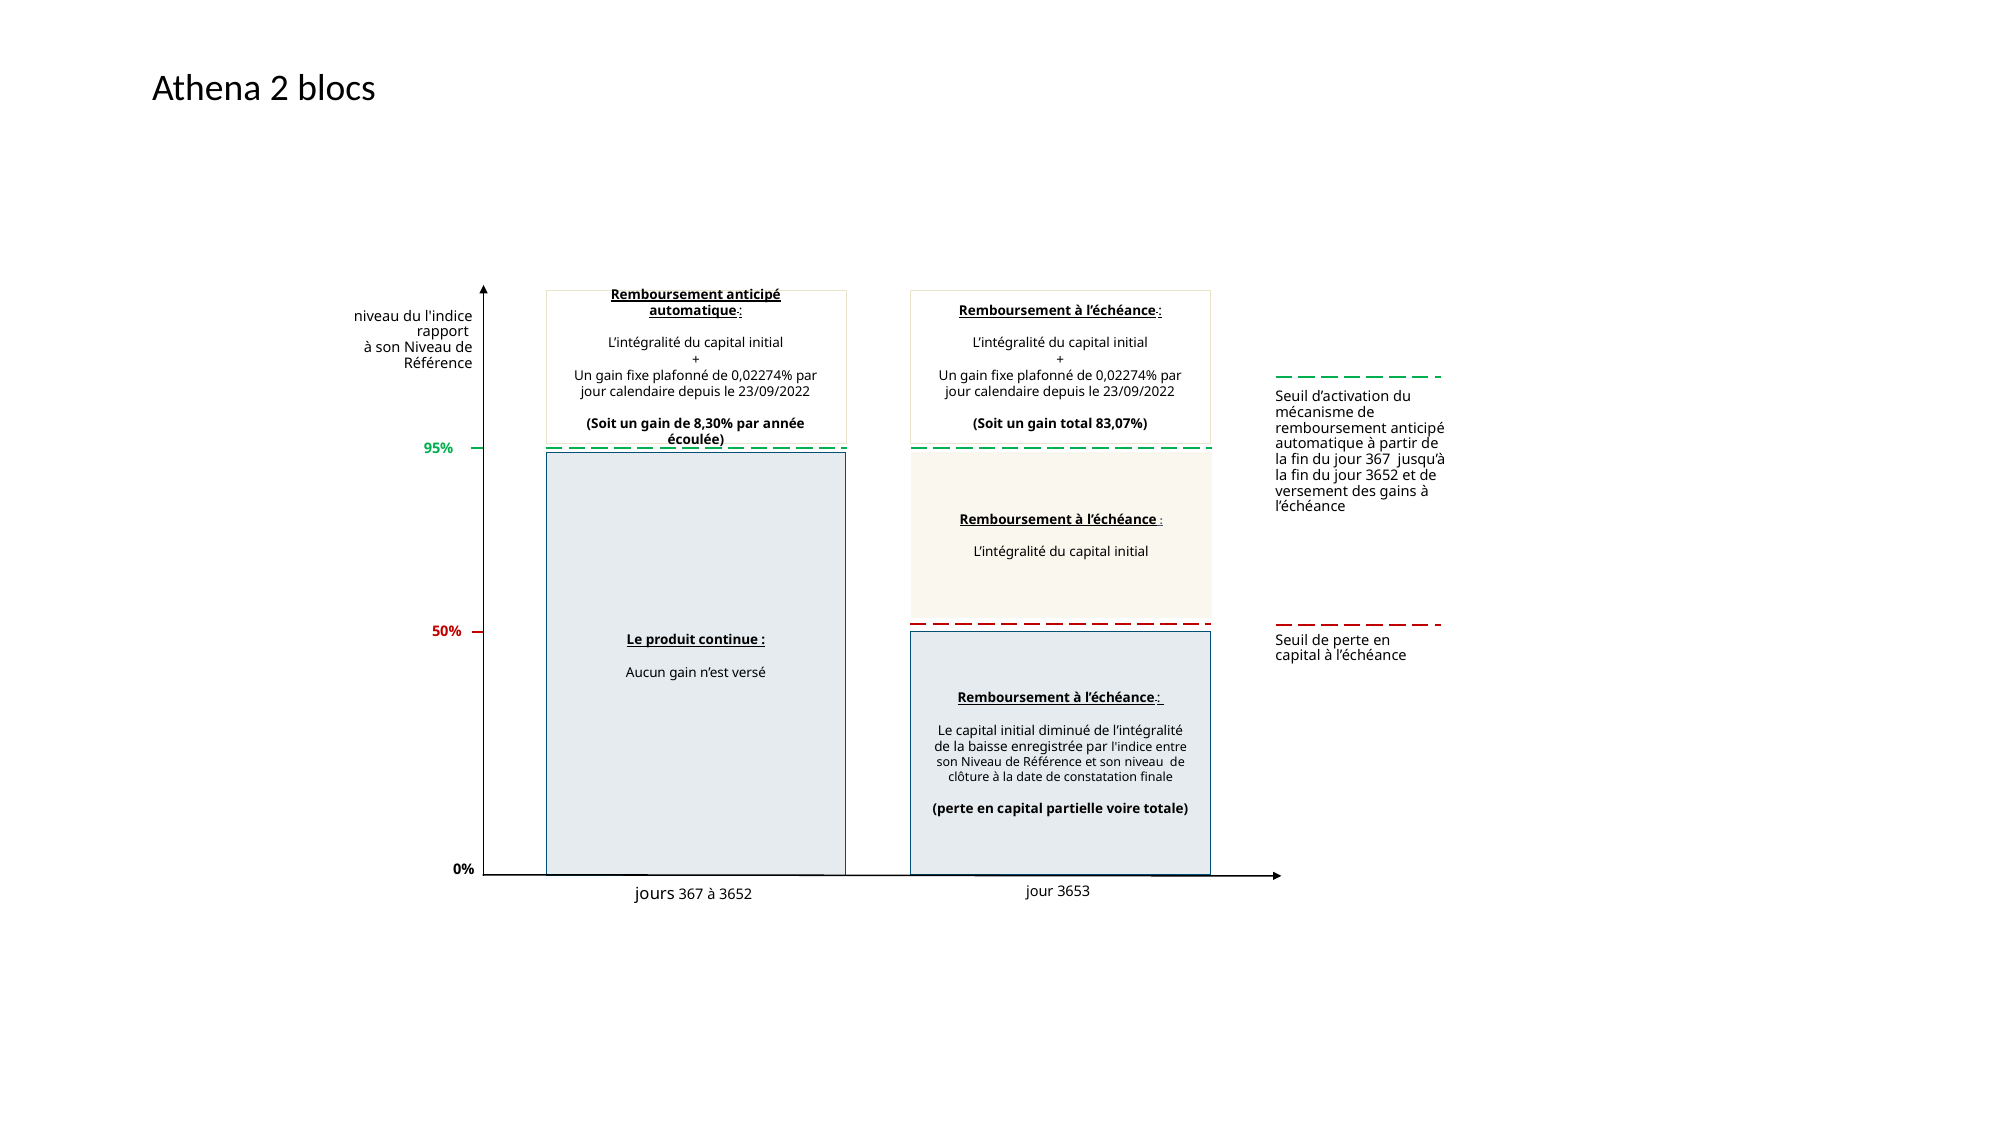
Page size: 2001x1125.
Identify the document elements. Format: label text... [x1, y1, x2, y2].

text_box 50% [423, 614, 475, 648]
text_box Seuil de perte en capital à l’échéance [1260, 625, 1454, 672]
text_box niveau du l'indice rapport à son Niveau de Référence [348, 301, 473, 379]
text_box Remboursement anticipé automatique : L’intégralité du capital initial + Un gain fixe plafonné de 0,02274% par jour calendaire depuis le 23/09/2022 (Soit un gain de 8,30% par année écoulée) [545, 290, 846, 444]
text_box Remboursement à l’échéance : Le capital initial diminué de l’intégralité de la baisse enregistrée par l'indice entre son Niveau de Référence et son niveau de clôture à la date de constatation finale (perte en capital partielle voire totale) [910, 631, 1211, 874]
text_box 0% [439, 852, 503, 885]
text_box Seuil d’activation du mécanisme de remboursement anticipé automatique à partir de la fin du jour 367 jusqu’à la fin du jour 3652 et de versement des gains à l’échéance [1260, 382, 1463, 523]
text_box Remboursement à l’échéance : L’intégralité du capital initial [911, 452, 1212, 617]
text_box Le produit continue : Aucun gain n’est versé [546, 452, 846, 874]
text_box jour 3653 [910, 877, 1210, 907]
text_box jours 367 à 3652 [545, 876, 846, 911]
text_box 95% [414, 431, 466, 464]
text_box Athena 2 blocs [137, 56, 1071, 116]
text_box Remboursement à l’échéance : L’intégralité du capital initial + Un gain fixe plafonné de 0,02274% par jour calendaire depuis le 23/09/2022 (Soit un gain total 83,07%) [910, 290, 1211, 444]
